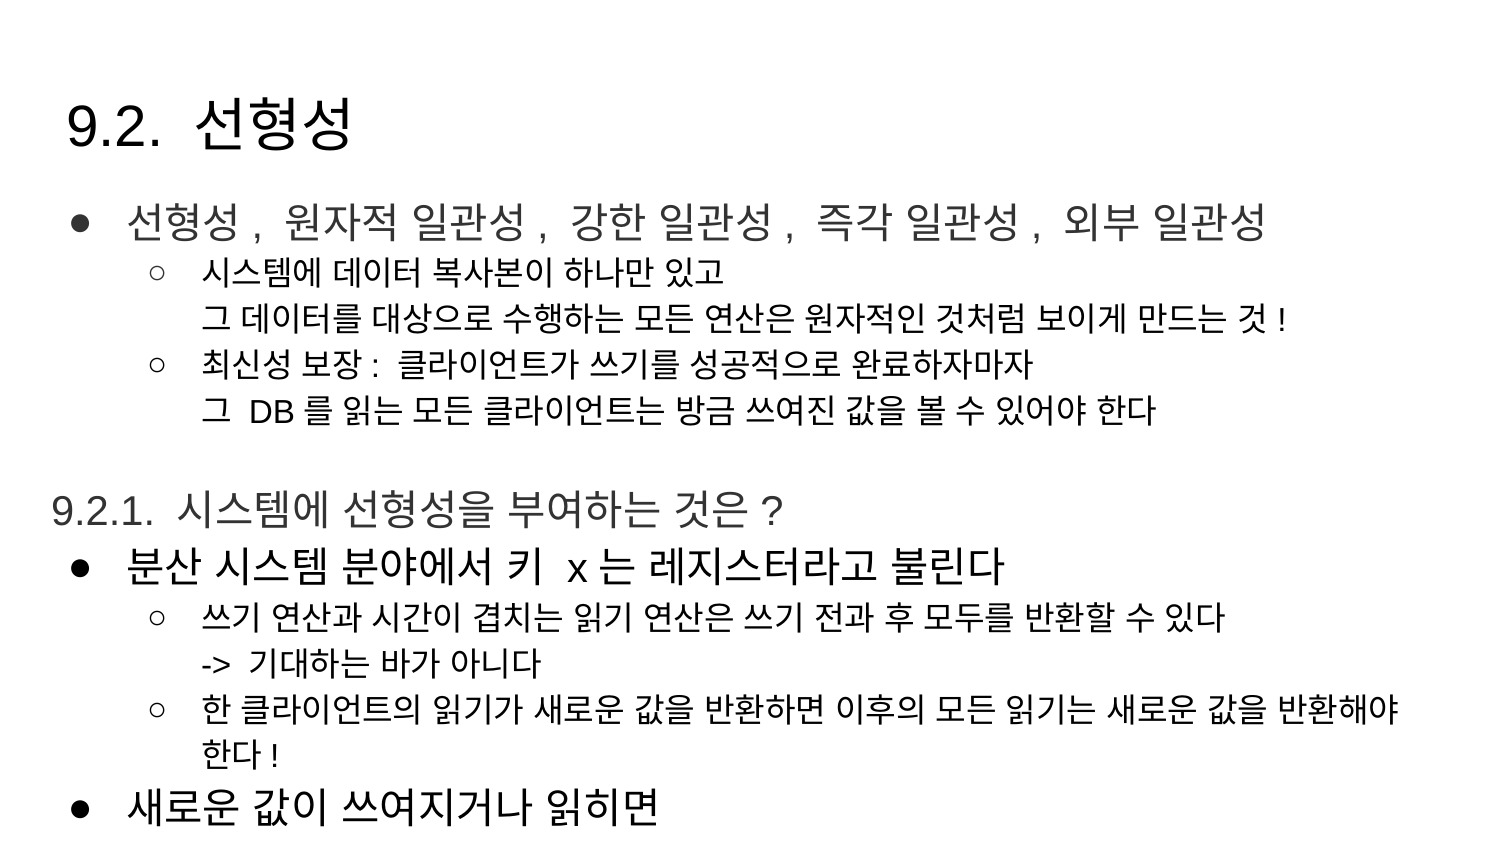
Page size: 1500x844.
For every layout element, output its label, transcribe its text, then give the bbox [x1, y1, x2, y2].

list 선형성, 원자적 일관성, 강한 일관성, 즉각 일관성, 외부 일관성 시스템에 데이터 복사본이 하나만 있고 그 데이터를 대상으로 수행하는 모든 연산은 원자적인 것처럼 보이게 만드는 것! 최신성 보장: 클라이언트가 쓰기를 성공적으로 완료하자마자 그 DB를 읽는 모든 클라이언트는 방금 쓰여진 값을 볼 수 있어야 한다 9.2.1. 시스템에 선형성을 부여하는 것은? 분산 시스템 분야에서 키 x는 레지스터라고 불린다 쓰기 연산과 시간이 겹치는 읽기 연산은 쓰기 전과 후 모두를 반환할 수 있다 -> 기대하는 바가 아니다 한 클라이언트의 읽기가 새로운 값을 반환하면 이후의 모든 읽기는 새로운 값을 반환해야 한다! 새로운 값이 쓰여지거나 읽히면 이후 실행되는 모든 읽기는 값이 다시 덮어쓰여질 때까지 새로운 값을 읽게 된다 [51, 189, 1449, 750]
title 9.2. 선형성 [51, 72, 1449, 167]
